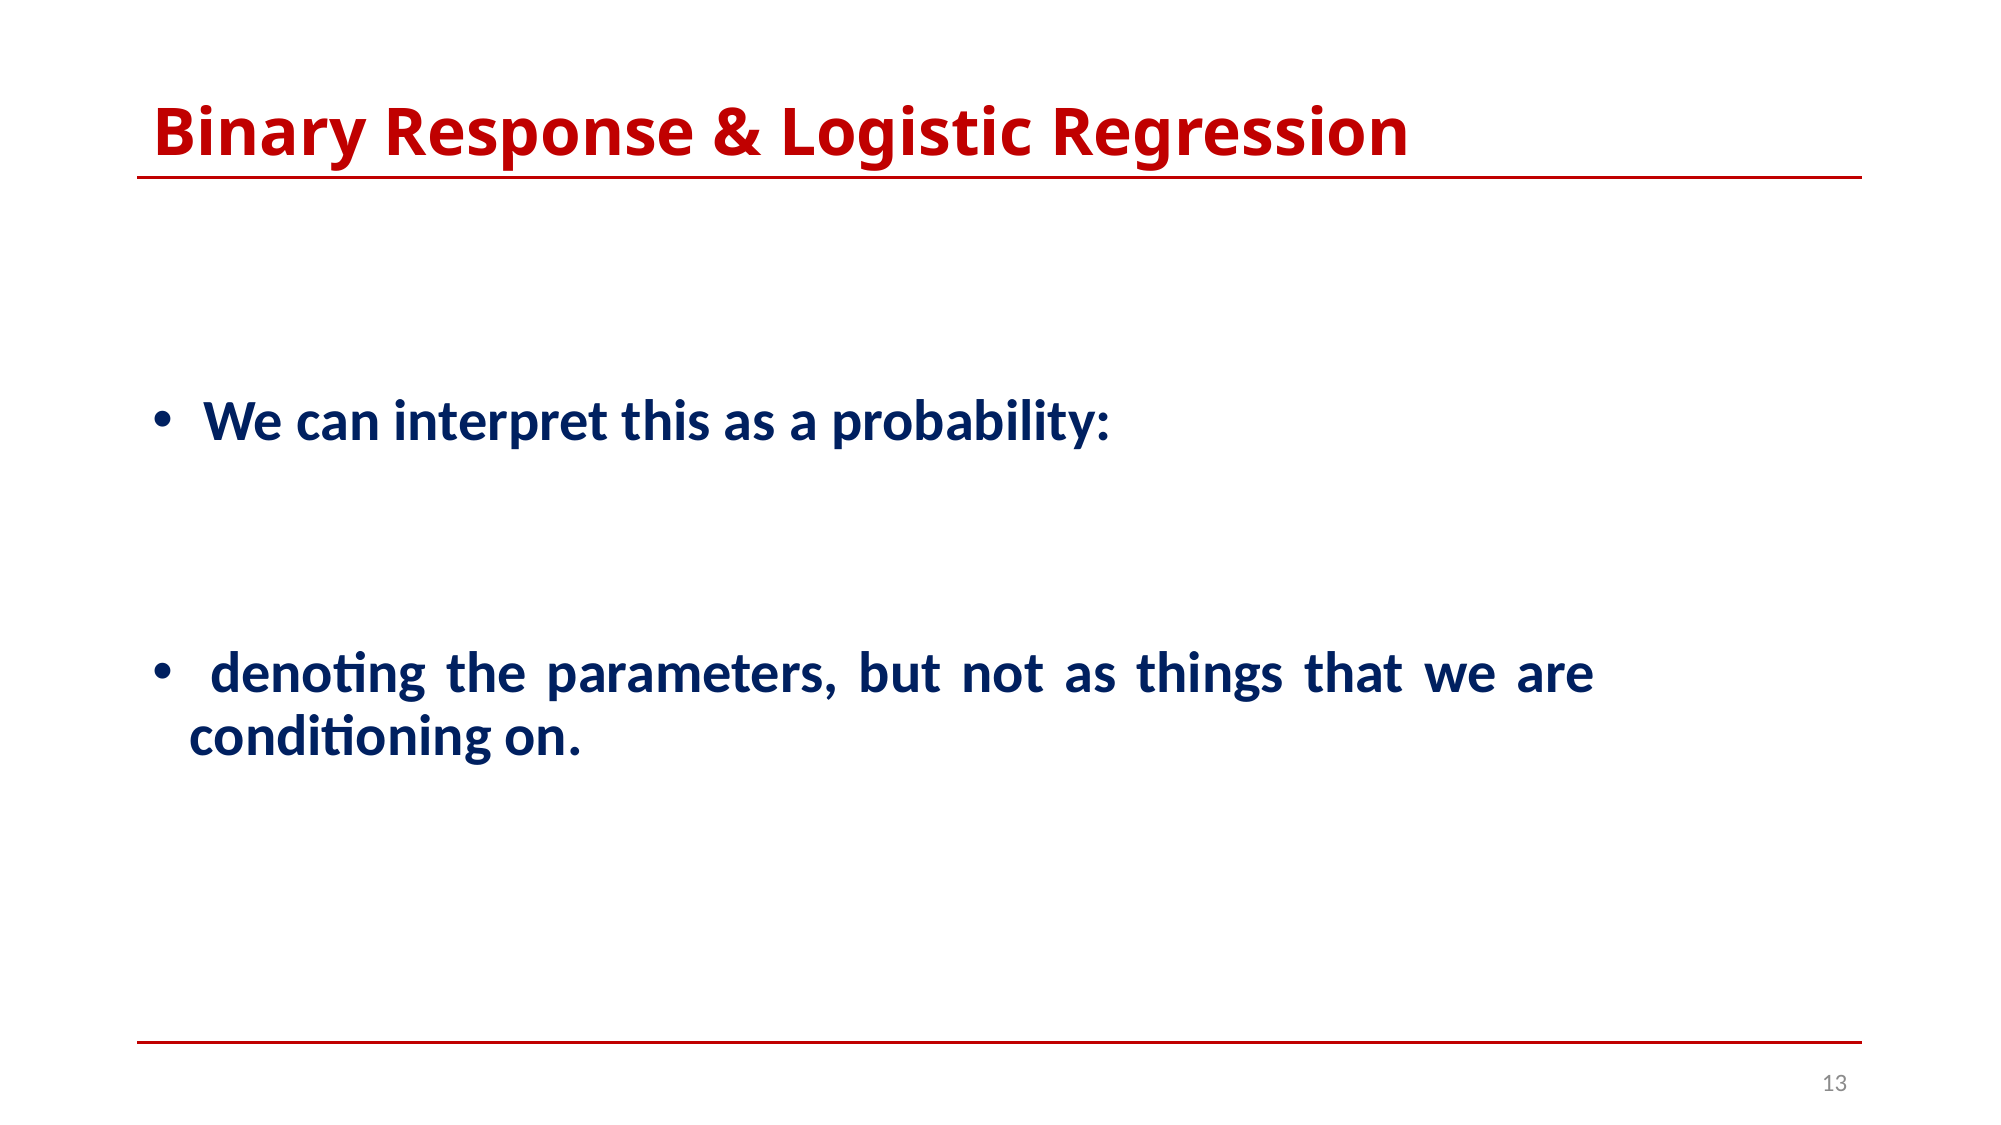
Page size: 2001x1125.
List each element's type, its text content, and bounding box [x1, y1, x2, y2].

title Binary Response & Logistic Regression [137, 90, 1863, 178]
slide_number 13 [1412, 1051, 1863, 1111]
